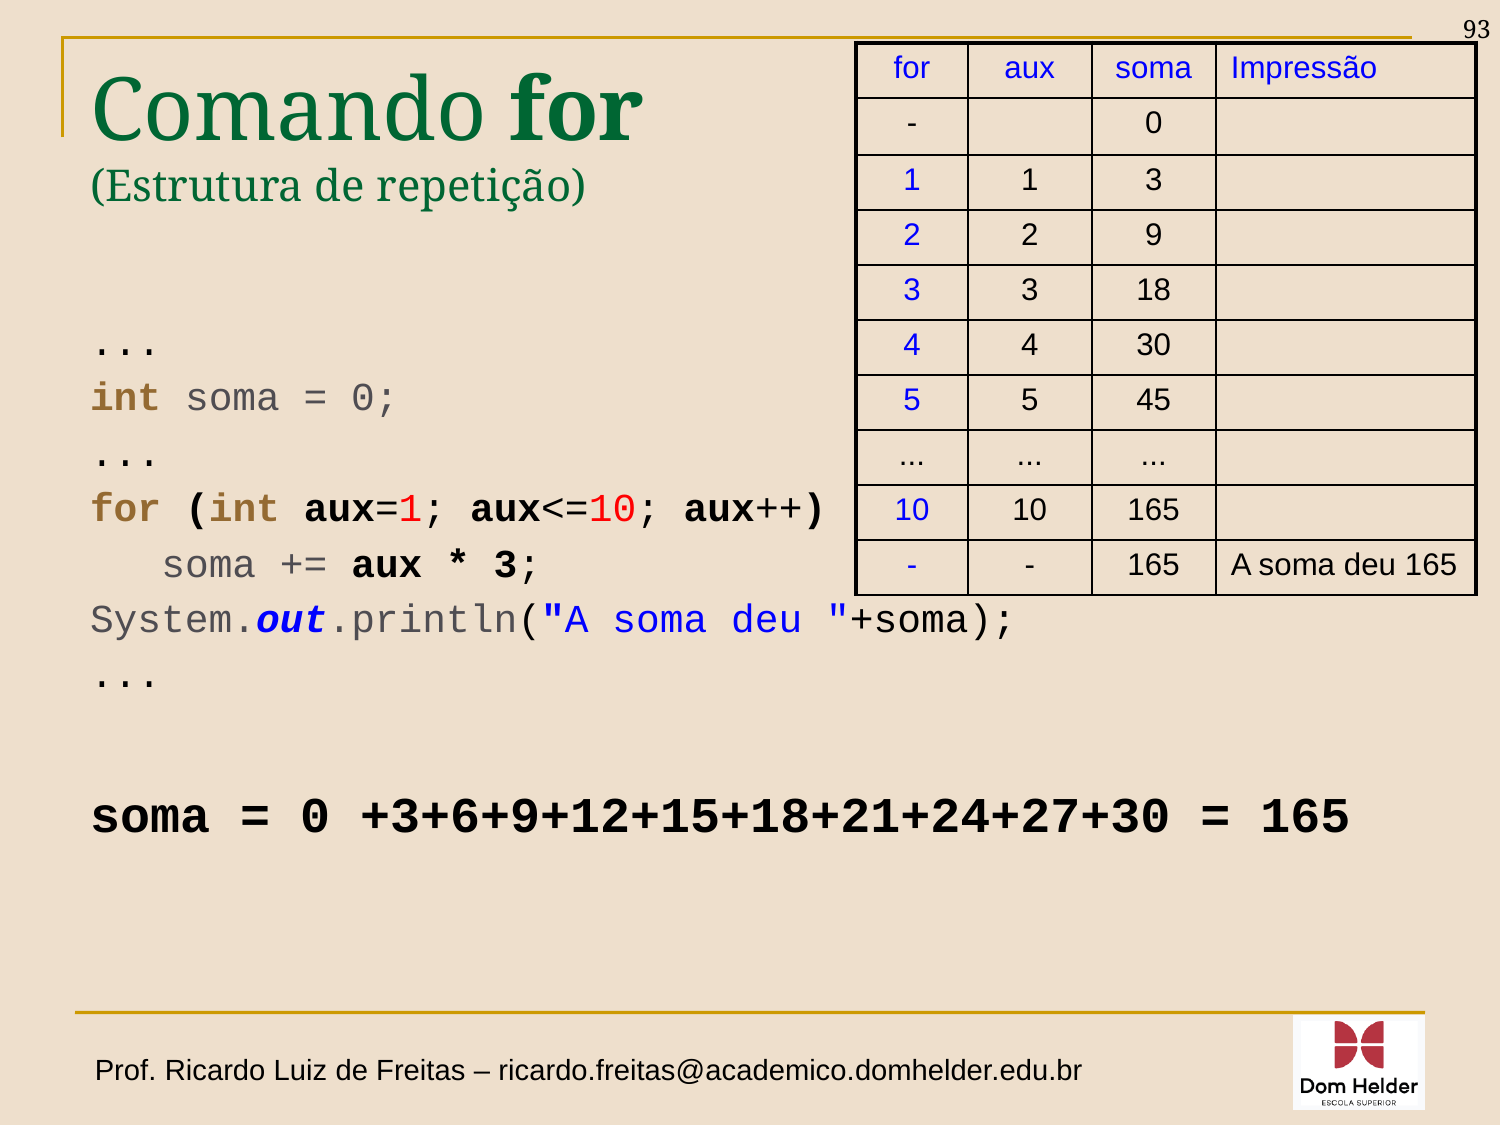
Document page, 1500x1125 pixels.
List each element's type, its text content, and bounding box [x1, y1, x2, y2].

table_header Impressão [1217, 45, 1474, 97]
table_cell [969, 99, 1091, 154]
table_cell [1217, 266, 1474, 319]
table_cell [1217, 431, 1474, 484]
table_cell 9 [1093, 211, 1215, 264]
table_cell 30 [1093, 321, 1215, 374]
table_cell 165 [1093, 486, 1215, 539]
table_cell ... [858, 431, 967, 484]
list ... int soma = 0; ... for (int aux=1; aux<=10; aux++) soma += aux * 3; System.out.println("A soma deu "+soma); ... [75, 308, 1394, 729]
table_cell 5 [969, 376, 1091, 429]
table_cell [1217, 156, 1474, 209]
table_cell 1 [969, 156, 1091, 209]
table_cell 3 [969, 266, 1091, 319]
table_cell 2 [858, 211, 967, 264]
table_cell 2 [969, 211, 1091, 264]
picture [1293, 1015, 1425, 1110]
table_cell [1217, 376, 1474, 429]
table_cell 4 [969, 321, 1091, 374]
table_cell 3 [858, 266, 967, 319]
table_cell 3 [1093, 156, 1215, 209]
table_cell - [858, 541, 967, 594]
table_header for [858, 45, 967, 97]
title Comando for (Estrutura de repetição) [75, 45, 854, 233]
table_cell 0 [1093, 99, 1215, 154]
table_cell [1217, 211, 1474, 264]
table_cell - [969, 541, 1091, 594]
table_cell 10 [969, 486, 1091, 539]
table_cell ... [969, 431, 1091, 484]
table_cell 18 [1093, 266, 1215, 319]
text_box soma = 0 +3+6+9+12+15+18+21+24+27+30 = 165 [75, 775, 1471, 929]
table_cell 10 [858, 486, 967, 539]
table_cell 4 [858, 321, 967, 374]
table_cell 1 [858, 156, 967, 209]
table_cell 45 [1093, 376, 1215, 429]
table_cell A soma deu 165 [1217, 541, 1474, 594]
table_cell [1217, 486, 1474, 539]
table_header aux [969, 45, 1091, 97]
table_cell - [858, 99, 967, 154]
table_cell 5 [858, 376, 967, 429]
table_cell [1217, 99, 1474, 154]
table_cell [1217, 321, 1474, 374]
table_cell 165 [1093, 541, 1215, 594]
slide_number 93 [1392, 0, 1500, 55]
table_header soma [1093, 45, 1215, 97]
table_cell ... [1093, 431, 1215, 484]
